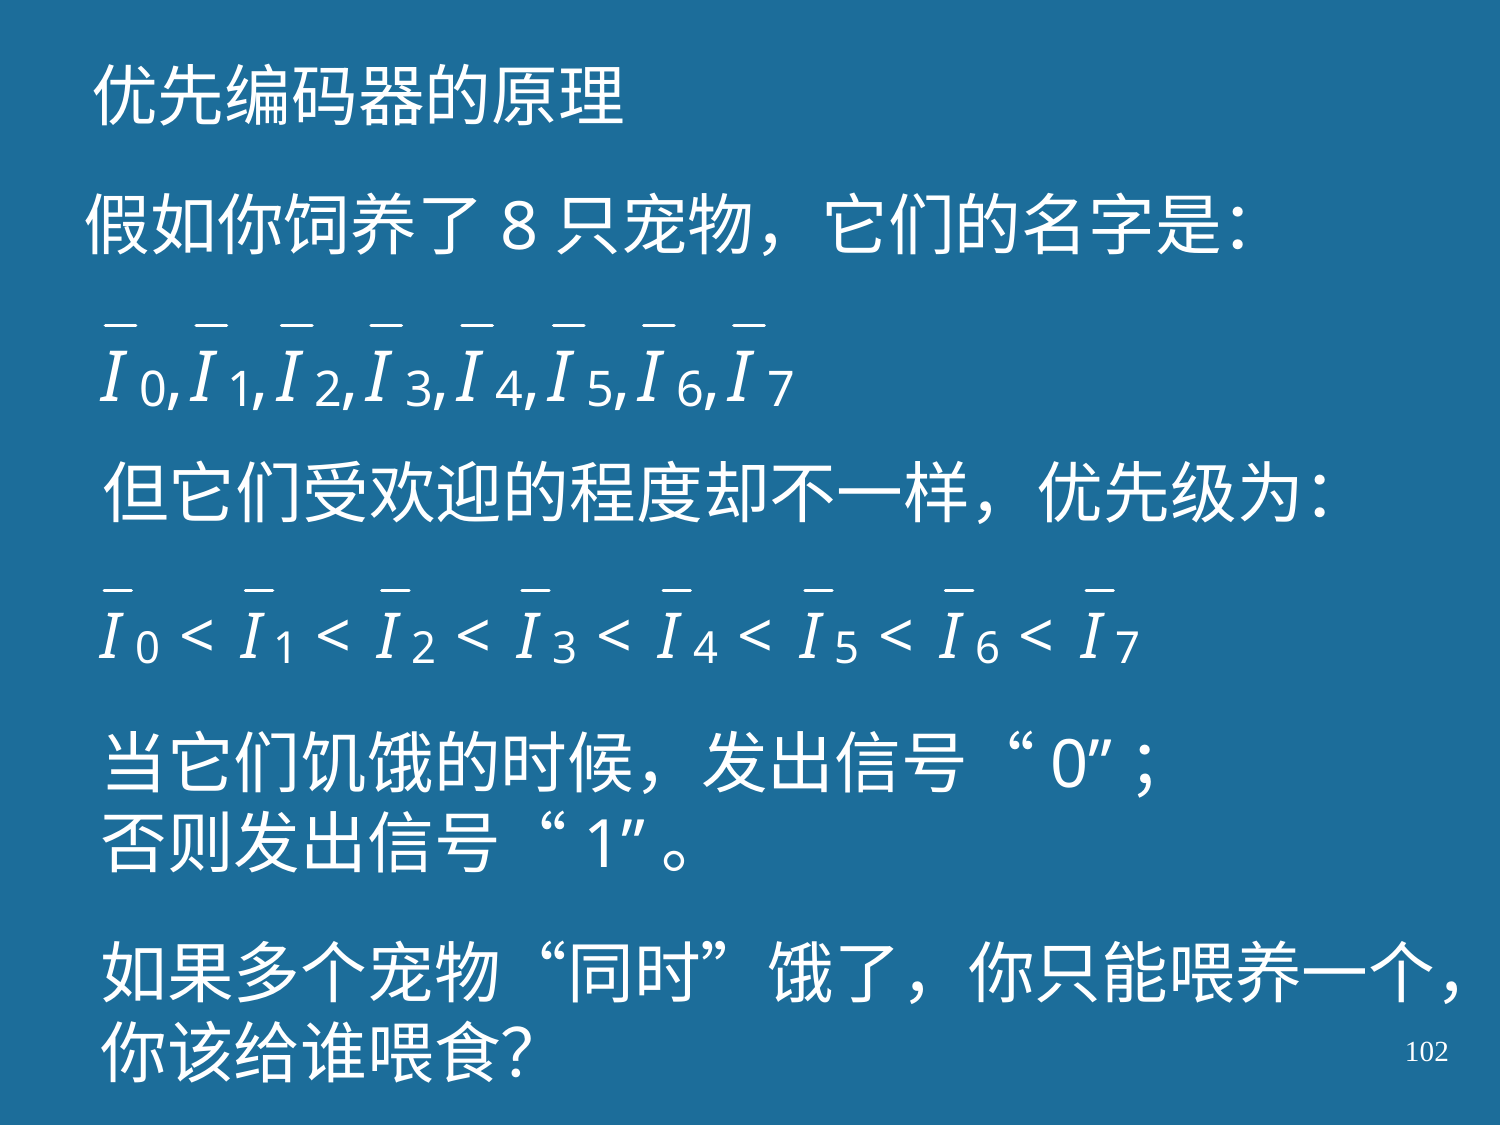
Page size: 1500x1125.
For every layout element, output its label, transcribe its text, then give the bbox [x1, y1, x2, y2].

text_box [93, 573, 1150, 680]
text_box 但它们受欢迎的程度却不一样，优先级为： [87, 443, 1386, 538]
text_box 如果多个宠物“同时”饿了，你只能喂养一个， 你该给谁喂食？ [85, 923, 1500, 1099]
text_box 优先编码器的原理 [76, 46, 656, 142]
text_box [93, 307, 805, 431]
text_box 当它们饥饿的时候，发出信号“0”； 否则发出信号“1”。 [85, 713, 1211, 889]
text_box 假如你饲养了8只宠物，它们的名字是： [68, 175, 1304, 271]
